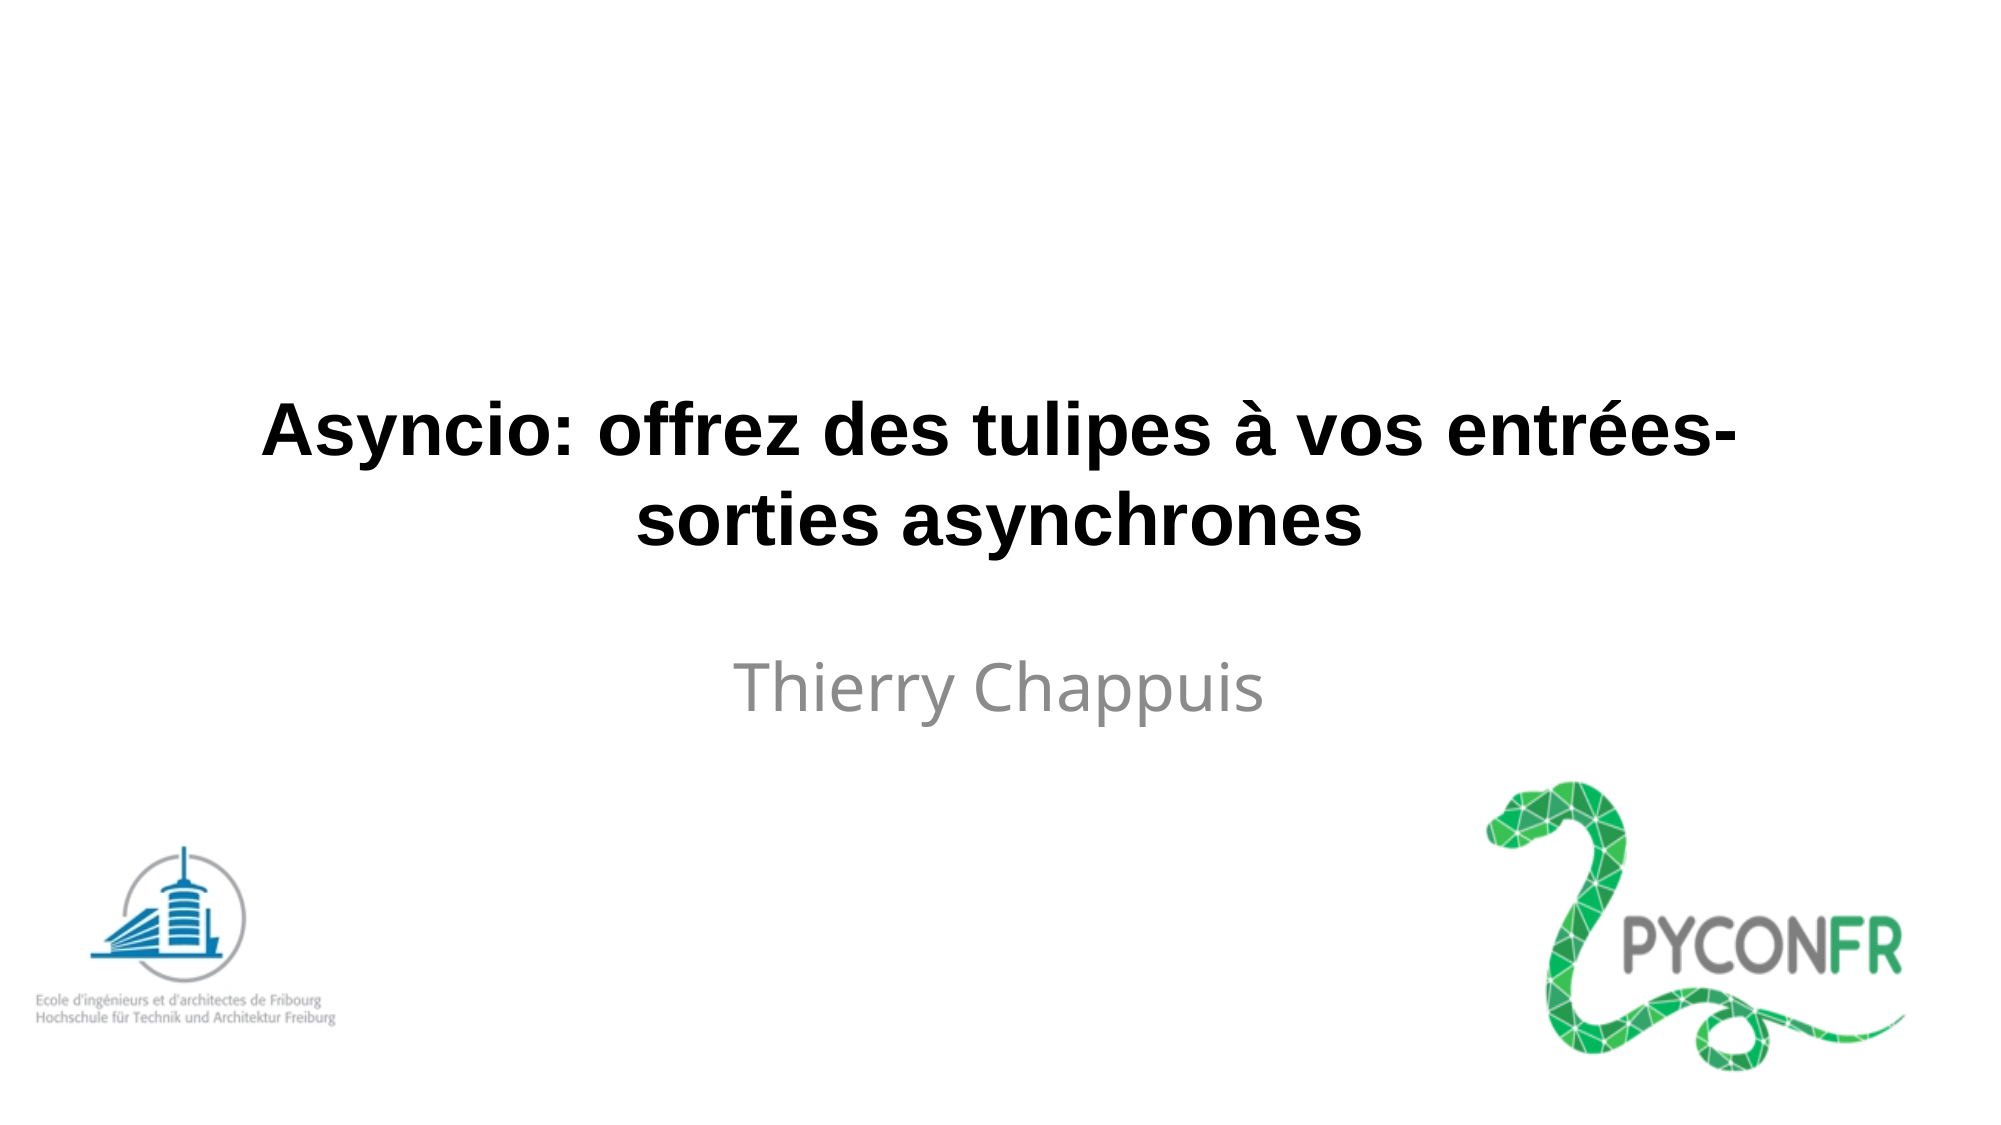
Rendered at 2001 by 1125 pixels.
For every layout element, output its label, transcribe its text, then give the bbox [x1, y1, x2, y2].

picture [30, 780, 339, 1101]
picture [1457, 753, 1943, 1097]
subtitle Thierry Chappuis [300, 637, 1700, 925]
title Asyncio: offrez des tulipes à vos entrées-sorties asynchrones [150, 349, 1850, 591]
